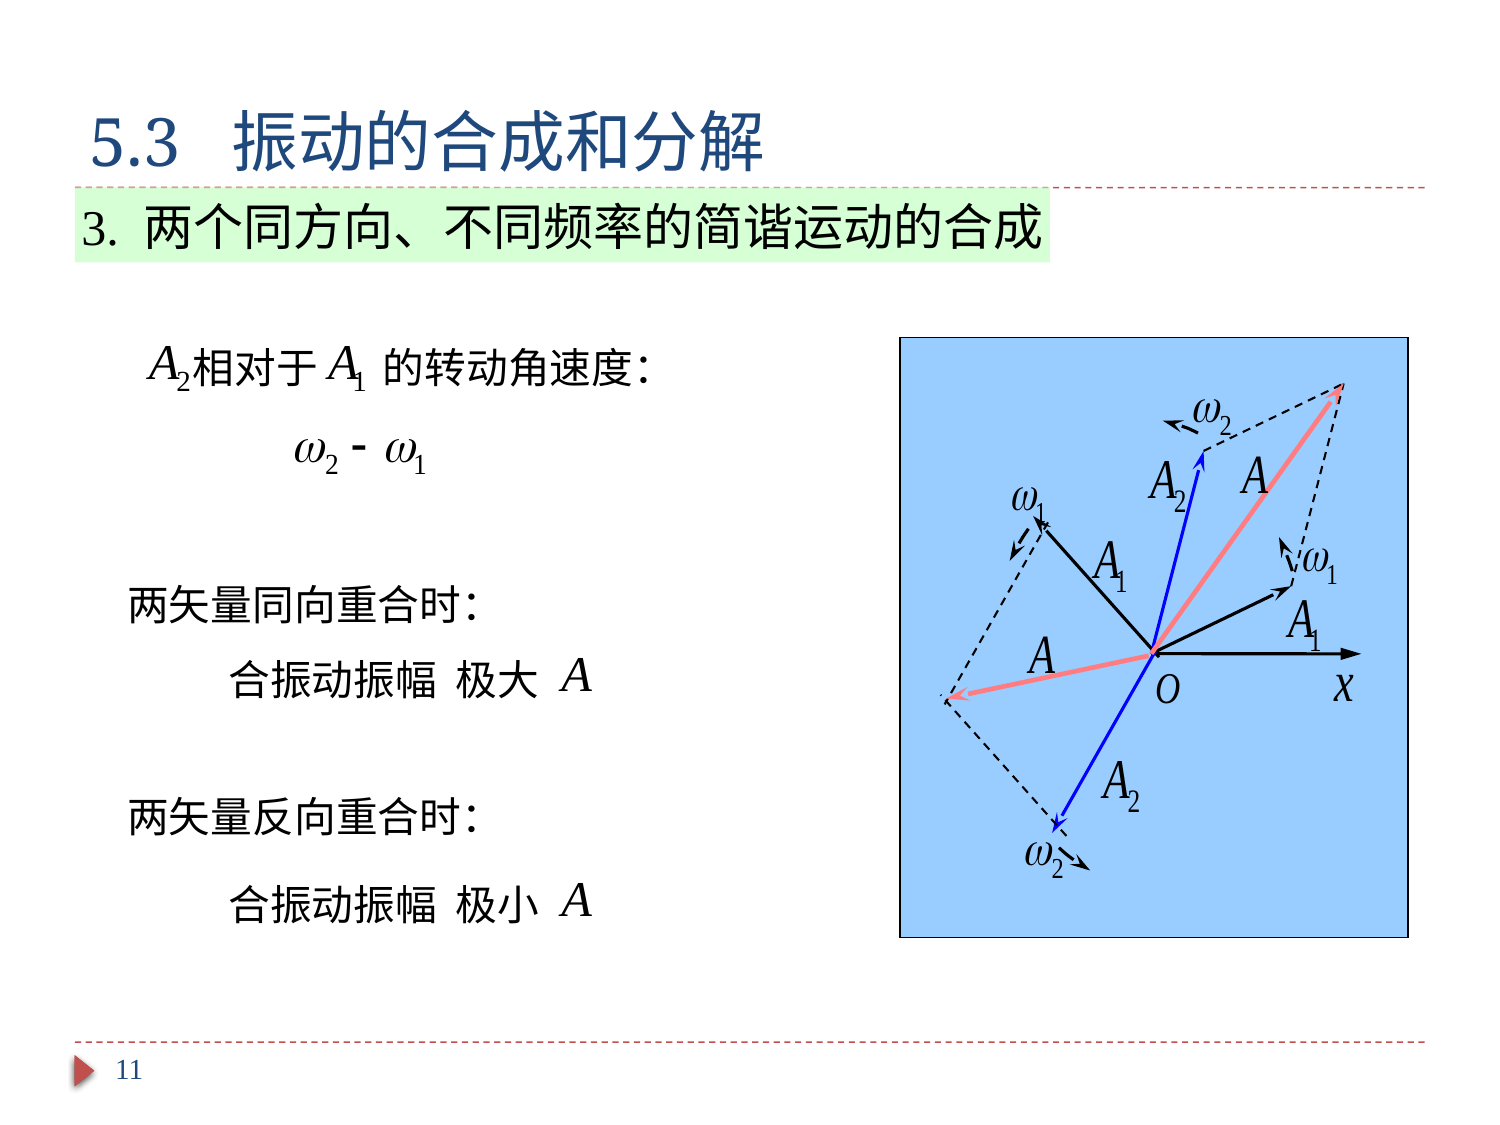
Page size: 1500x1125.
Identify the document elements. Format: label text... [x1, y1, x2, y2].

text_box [316, 324, 376, 401]
text_box 两矢量同向重合时： [112, 570, 518, 636]
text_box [899, 337, 1409, 938]
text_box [137, 324, 201, 401]
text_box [549, 637, 601, 701]
text_box 3. 两个同方向、不同频率的简谐运动的合成 [74, 187, 1050, 263]
text_box 相对于 的转动角速度： [381, 334, 875, 400]
text_box 合振动振幅 极小 [213, 871, 547, 936]
text_box 两矢量反向重合时： [112, 783, 518, 849]
title 5.3 振动的合成和分解 [75, 37, 1425, 188]
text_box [287, 412, 434, 484]
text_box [549, 862, 601, 926]
text_box 相对于 的转动角速度： [205, 334, 310, 400]
slide_number 11 [100, 1042, 426, 1103]
text_box 合振动振幅 极大 [213, 646, 547, 711]
